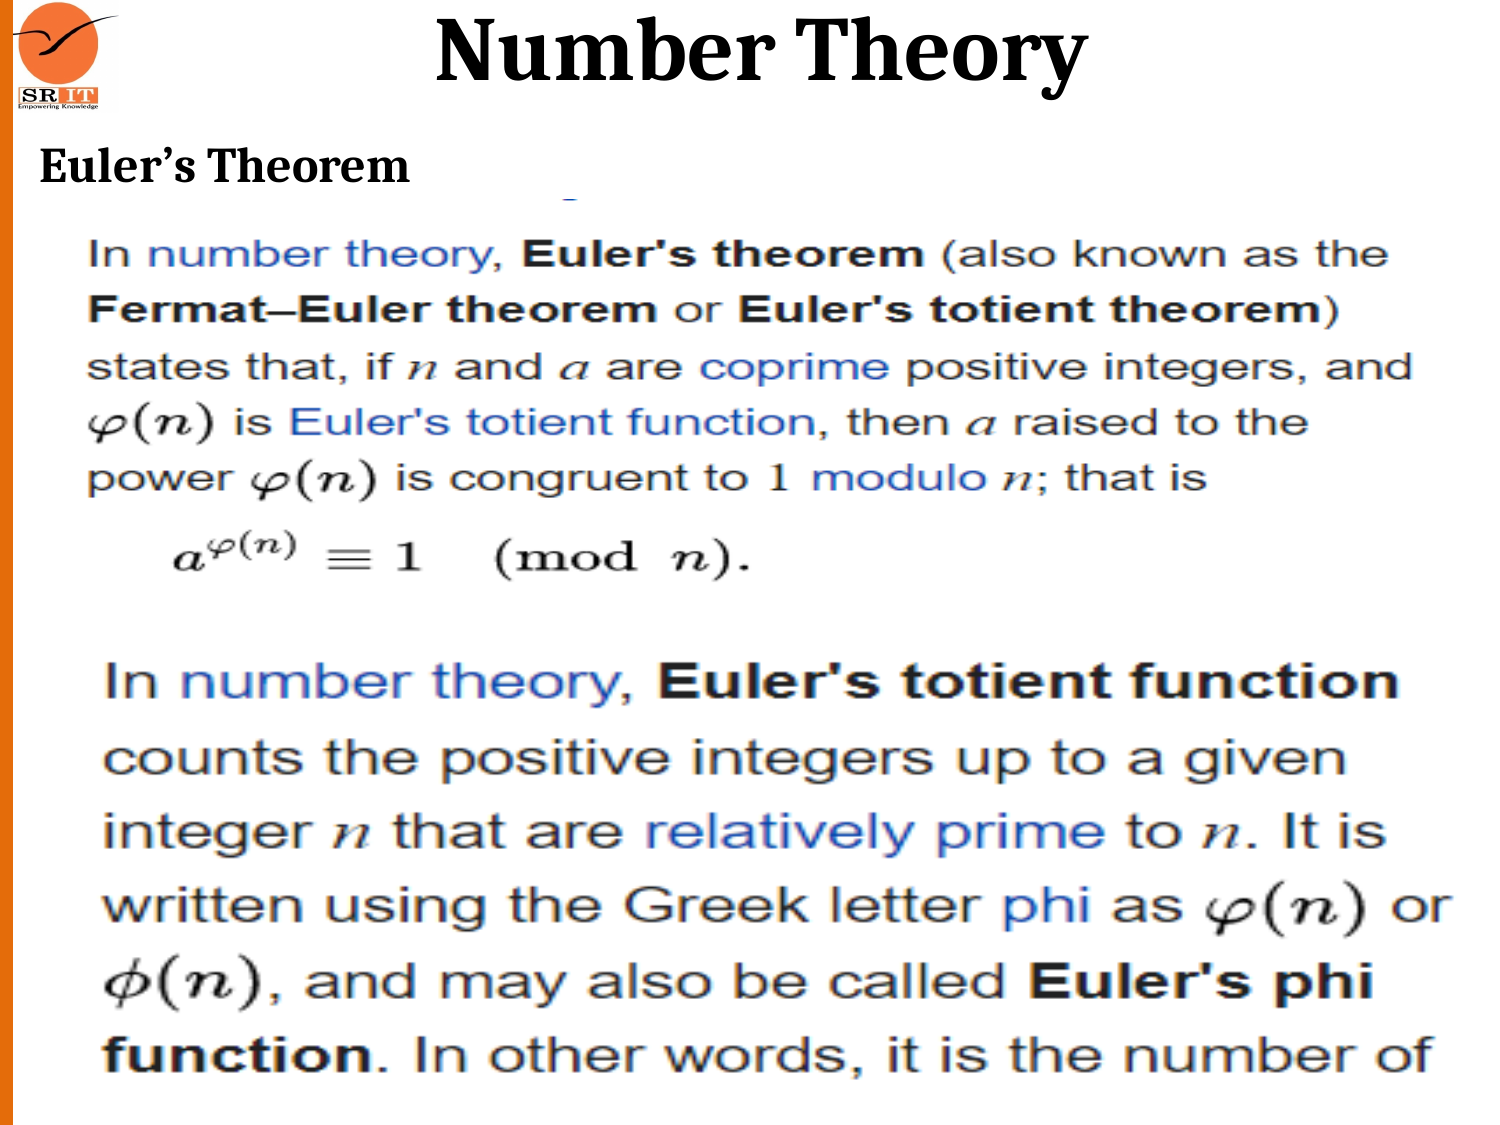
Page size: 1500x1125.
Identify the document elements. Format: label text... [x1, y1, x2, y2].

list Euler’s Theorem [24, 124, 1488, 1125]
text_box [57, 199, 1488, 1099]
picture [13, 0, 119, 113]
title Number Theory [24, 0, 1500, 88]
